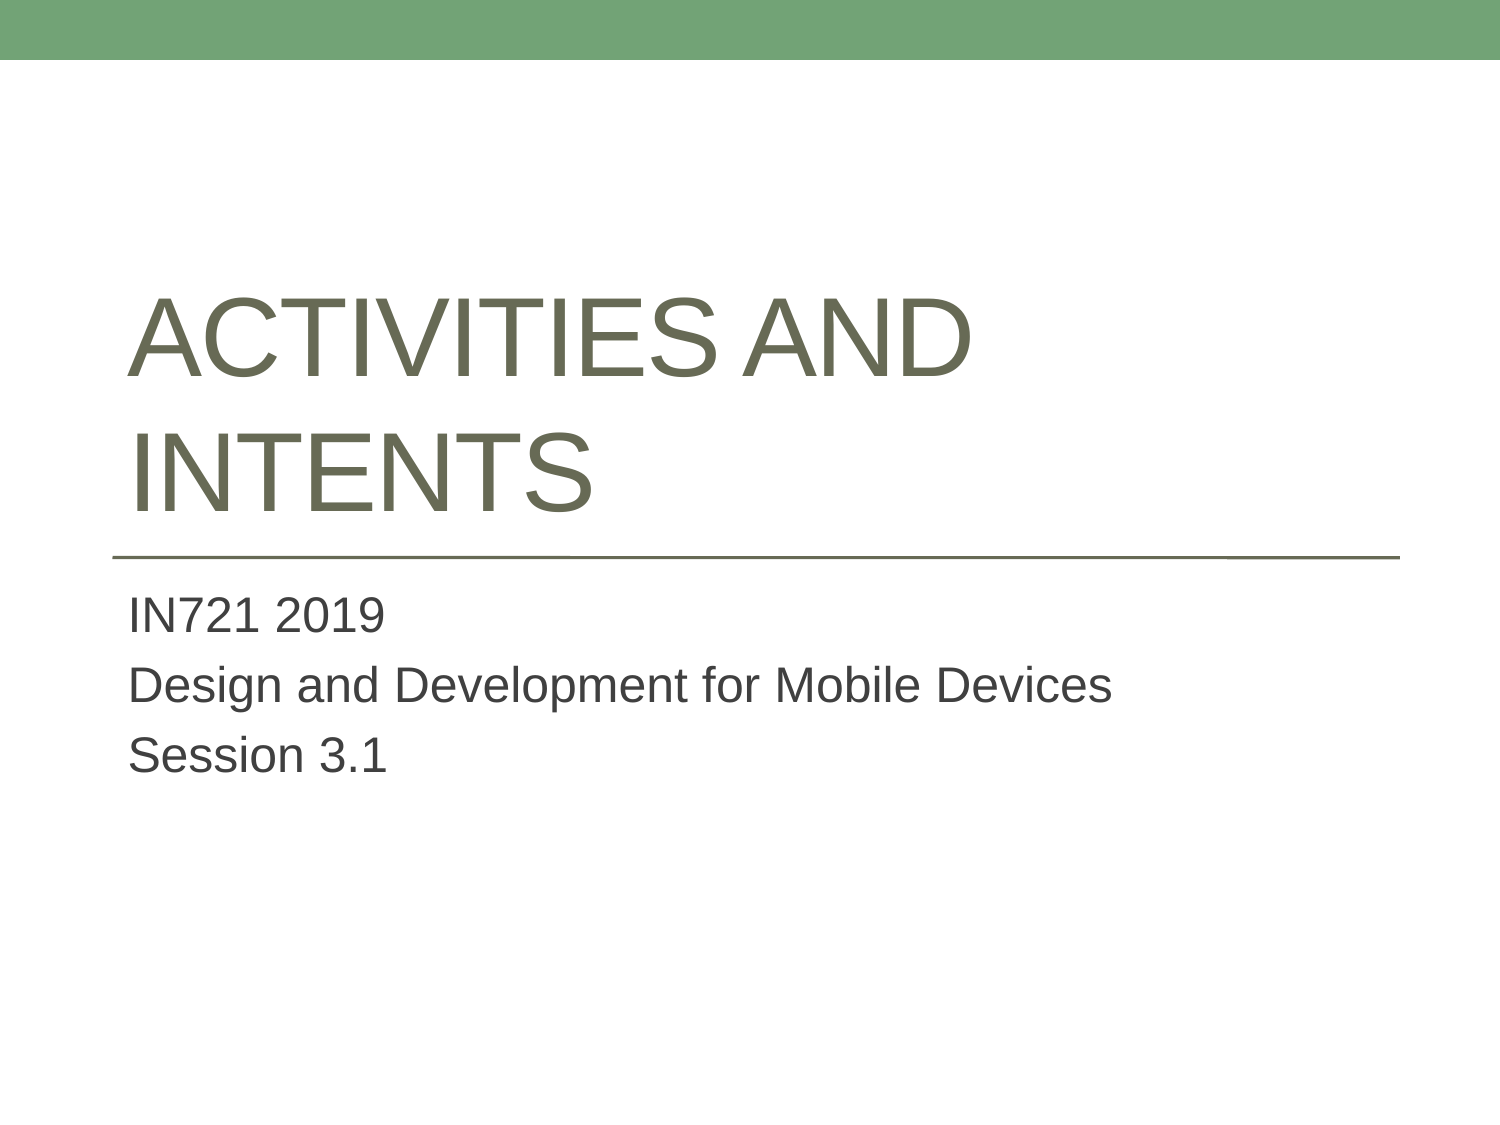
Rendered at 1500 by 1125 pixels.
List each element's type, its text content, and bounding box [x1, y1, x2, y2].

title Activities and Intents [112, 224, 1400, 542]
subtitle IN721 2019 Design and Development for Mobile Devices Session 3.1 [112, 575, 1400, 863]
